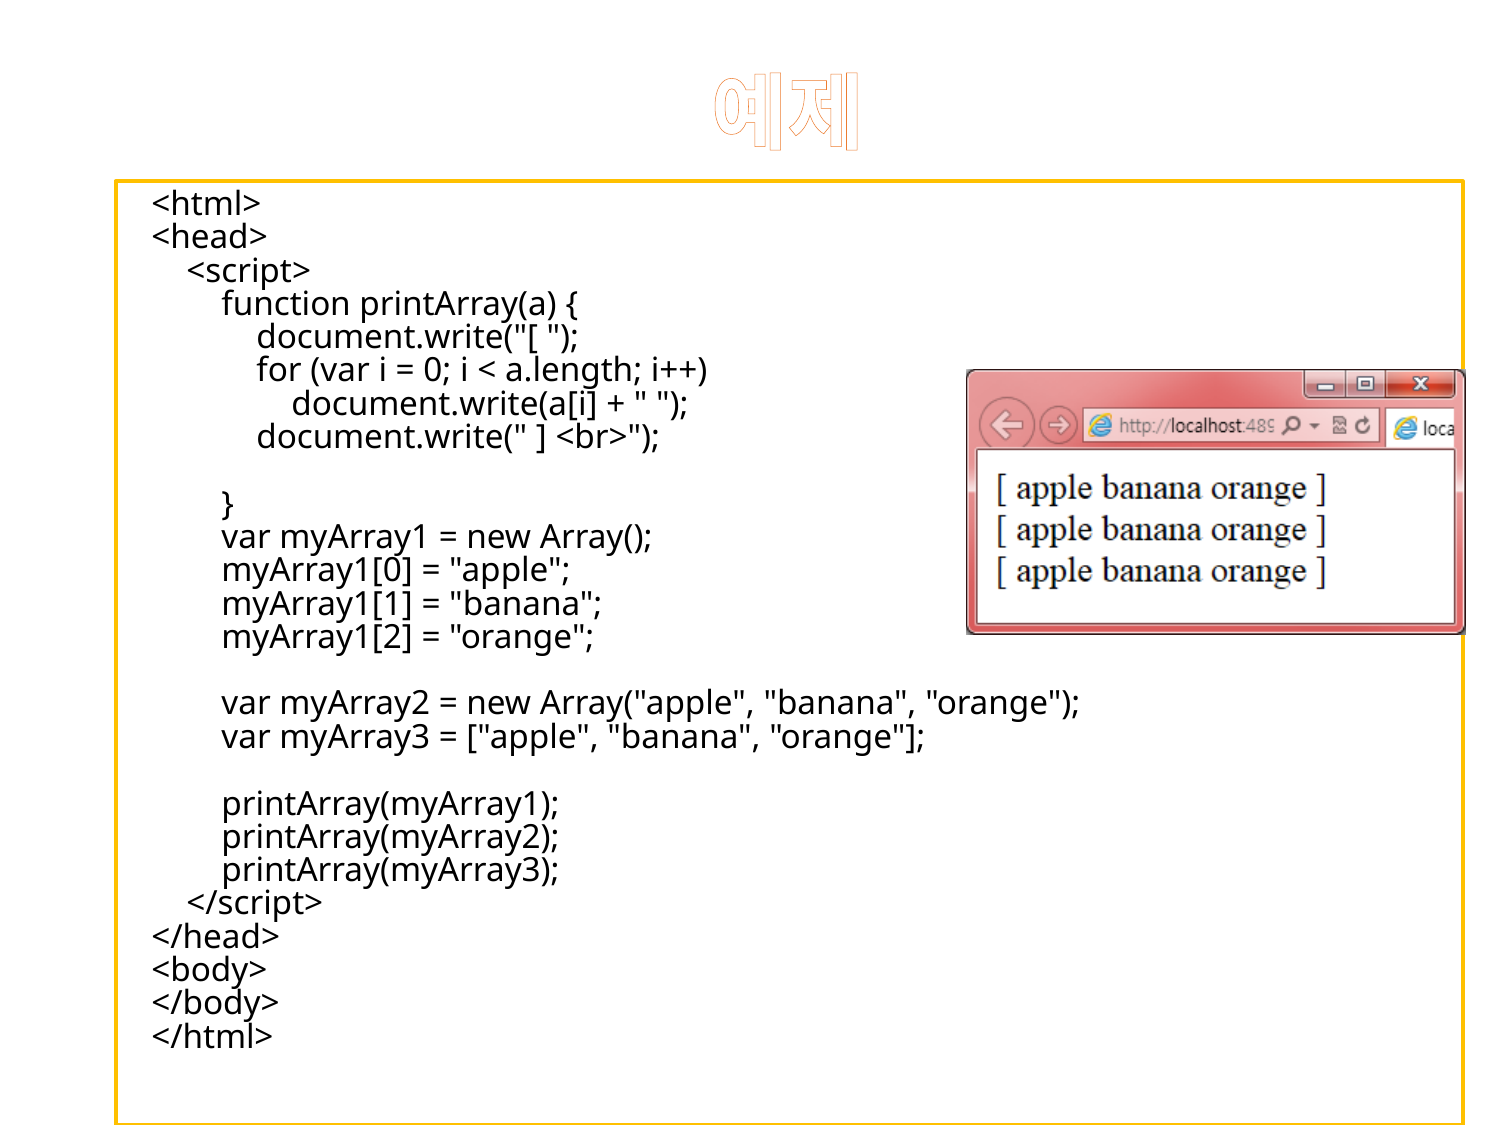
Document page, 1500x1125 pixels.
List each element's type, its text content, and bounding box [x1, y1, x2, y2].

title 예제 [112, 62, 1463, 157]
text_box <html> <head> <script> function printArray(a) { document.write("[ "); for (var i = 0; i < a.length; i++) document.write(a[i] + " "); document.write(" ] <br>"); } var myArray1 = new Array(); myArray1[0] = "apple"; myArray1[1] = "banana"; myArray1[2] = "orange"; var myArray2 = new Array("apple", "banana", "orange"); var myArray3 = ["apple", "banana", "orange"]; printArray(myArray1); printArray(myArray2); printArray(myArray3); </script> </head> <body> </body> </html> [114, 179, 1465, 1125]
picture [966, 369, 1467, 635]
